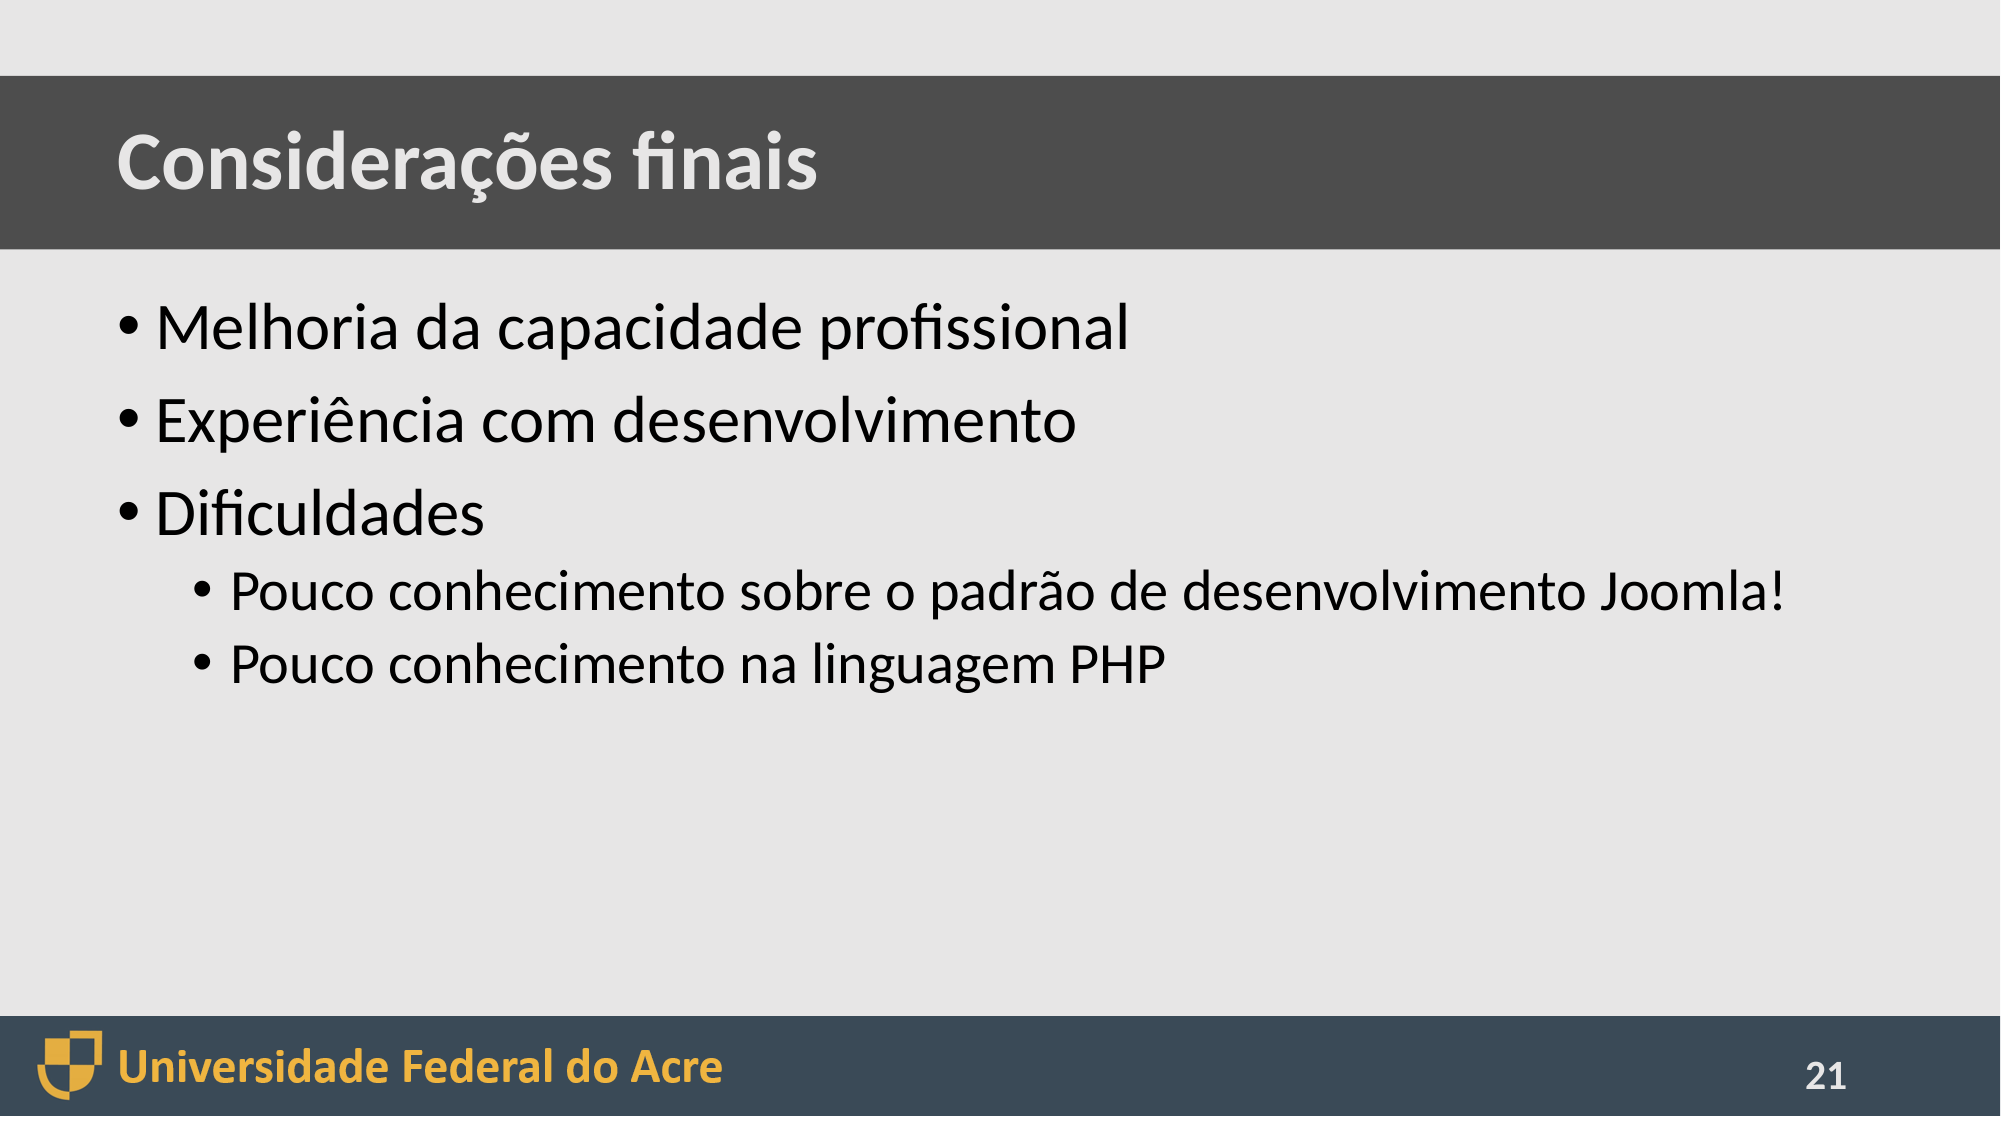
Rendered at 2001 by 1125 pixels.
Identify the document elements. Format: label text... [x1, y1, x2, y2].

picture [0, 0, 2001, 1125]
list Melhoria da capacidade profissional Experiência com desenvolvimento Dificuldades Pouco conhecimento sobre o padrão de desenvolvimento Joomla! Pouco conhecimento na linguagem PHP [102, 284, 1886, 993]
slide_number 21 [1412, 1042, 1863, 1103]
title Considerações finais [102, 75, 1886, 250]
